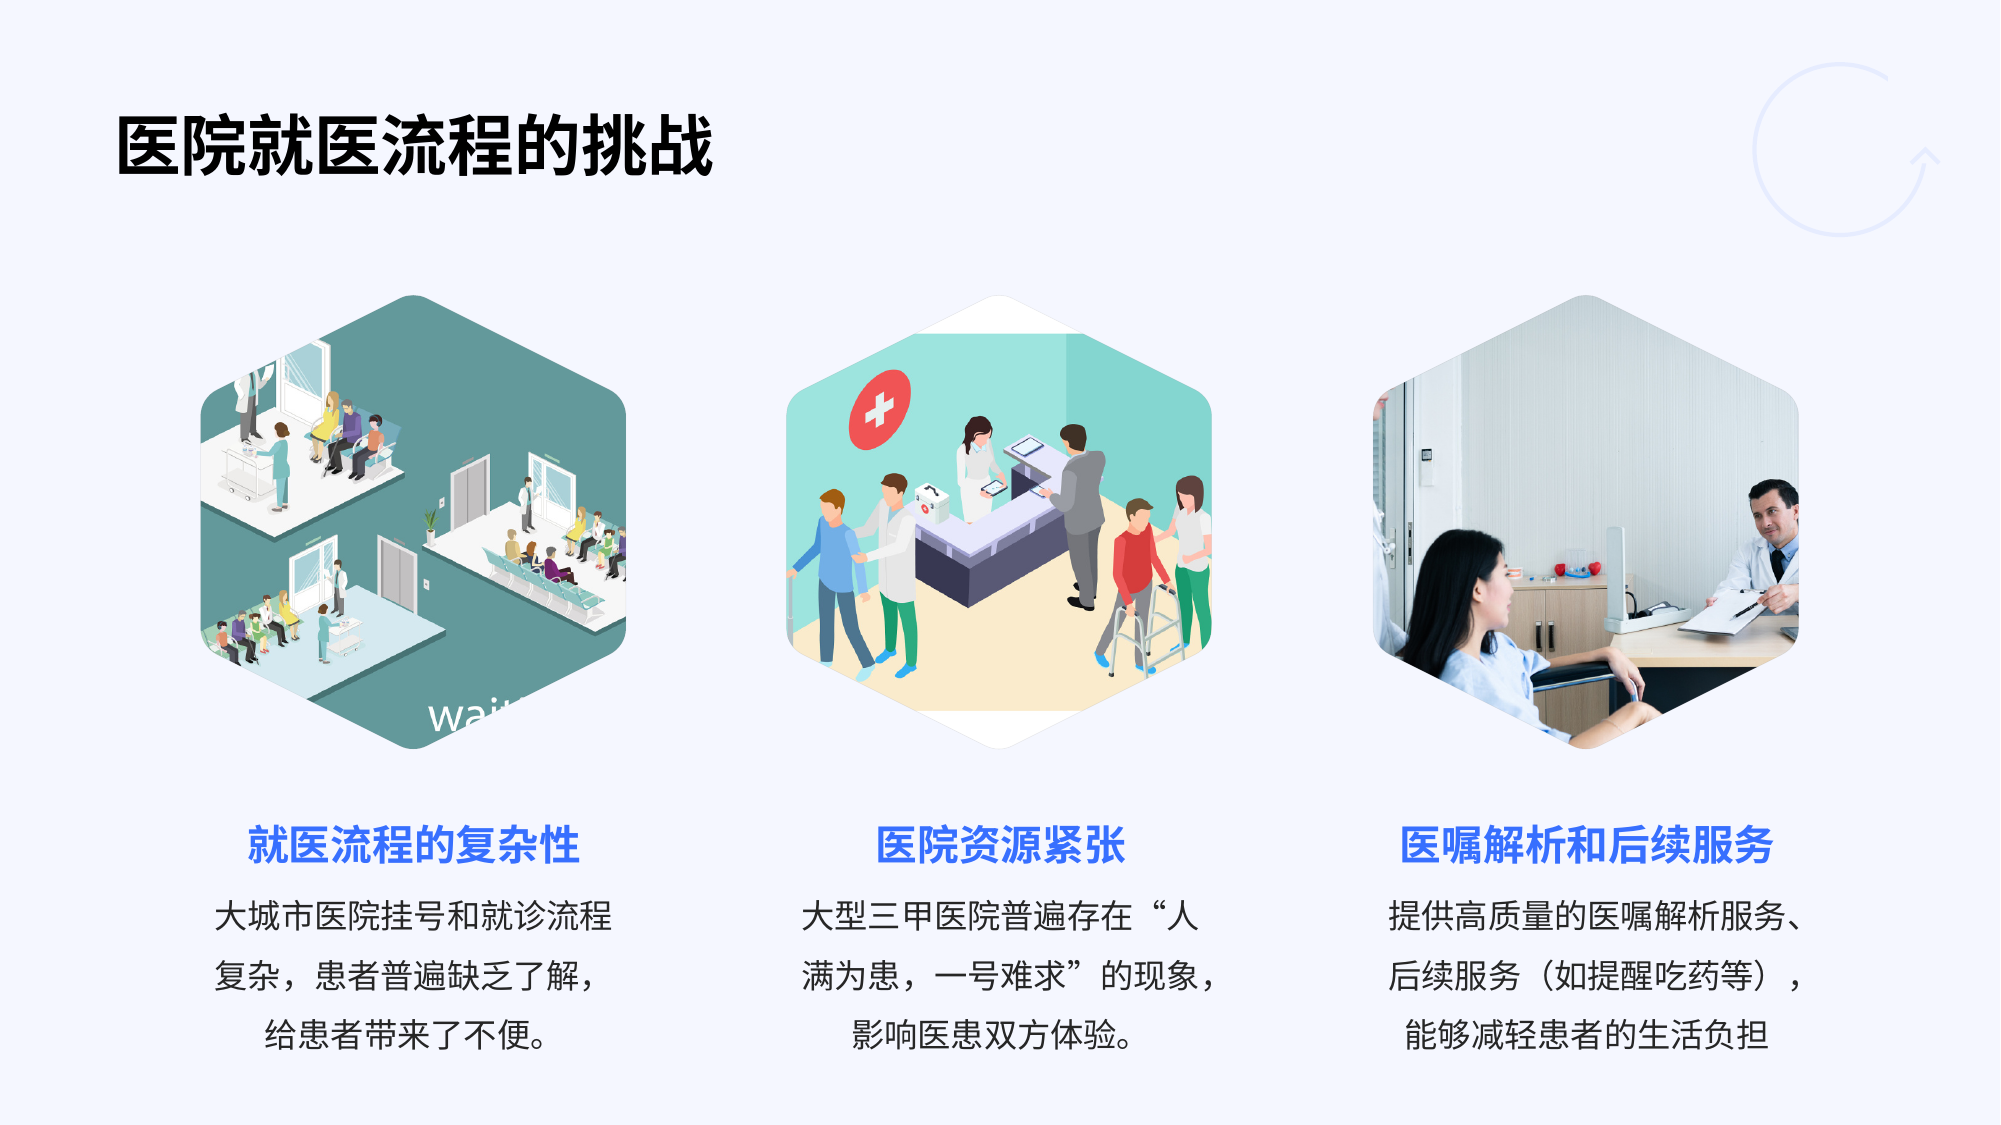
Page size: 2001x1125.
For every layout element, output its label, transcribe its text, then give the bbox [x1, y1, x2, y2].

text_box 提供高质量的医嘱解析服务、后续服务（如提醒吃药等），能够减轻患者的生活负担 [1377, 874, 1798, 1056]
text_box 医院资源紧张 [790, 792, 1212, 869]
text_box 大型三甲医院普遍存在“人满为患，一号难求”的现象，影响医患双方体验。 [790, 874, 1212, 1056]
text_box 大城市医院挂号和就诊流程复杂，患者普遍缺乏了解，给患者带来了不便。 [203, 874, 625, 1056]
picture [1373, 295, 1799, 750]
picture [786, 295, 1212, 750]
picture [200, 295, 626, 750]
title 医院就医流程的挑战 [114, 65, 1886, 184]
text_box 就医流程的复杂性 [203, 792, 625, 869]
text_box 医嘱解析和后续服务 [1377, 792, 1798, 869]
